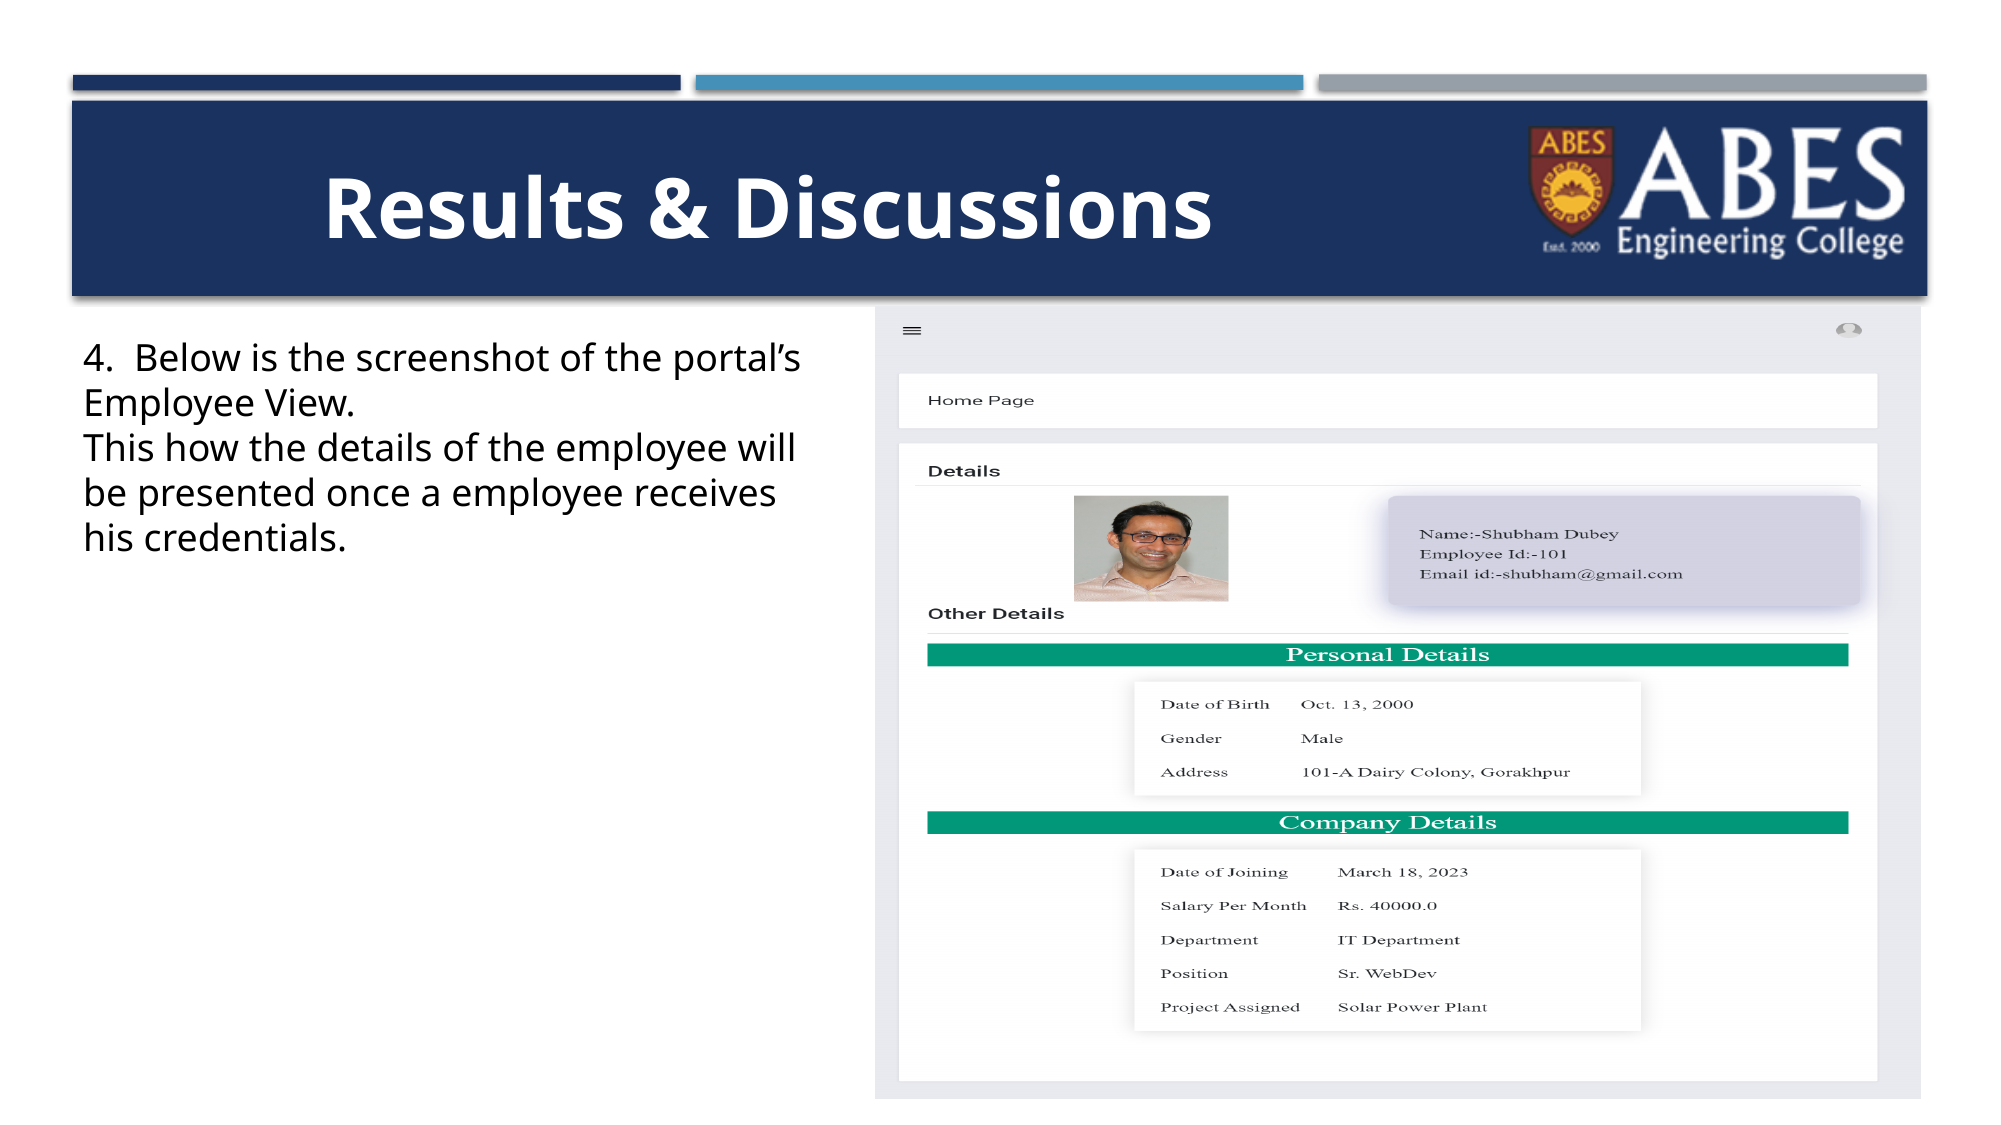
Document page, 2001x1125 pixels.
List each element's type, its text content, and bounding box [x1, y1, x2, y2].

text_box 4. Below is the screenshot of the portal’s Employee View. This how the details of the employee will be presented once a employee receives his credentials. [68, 326, 833, 611]
text_box [1535, 273, 1879, 304]
picture [874, 306, 1922, 1100]
picture [1527, 126, 1910, 265]
text_box Results & Discussions [90, 148, 1447, 263]
